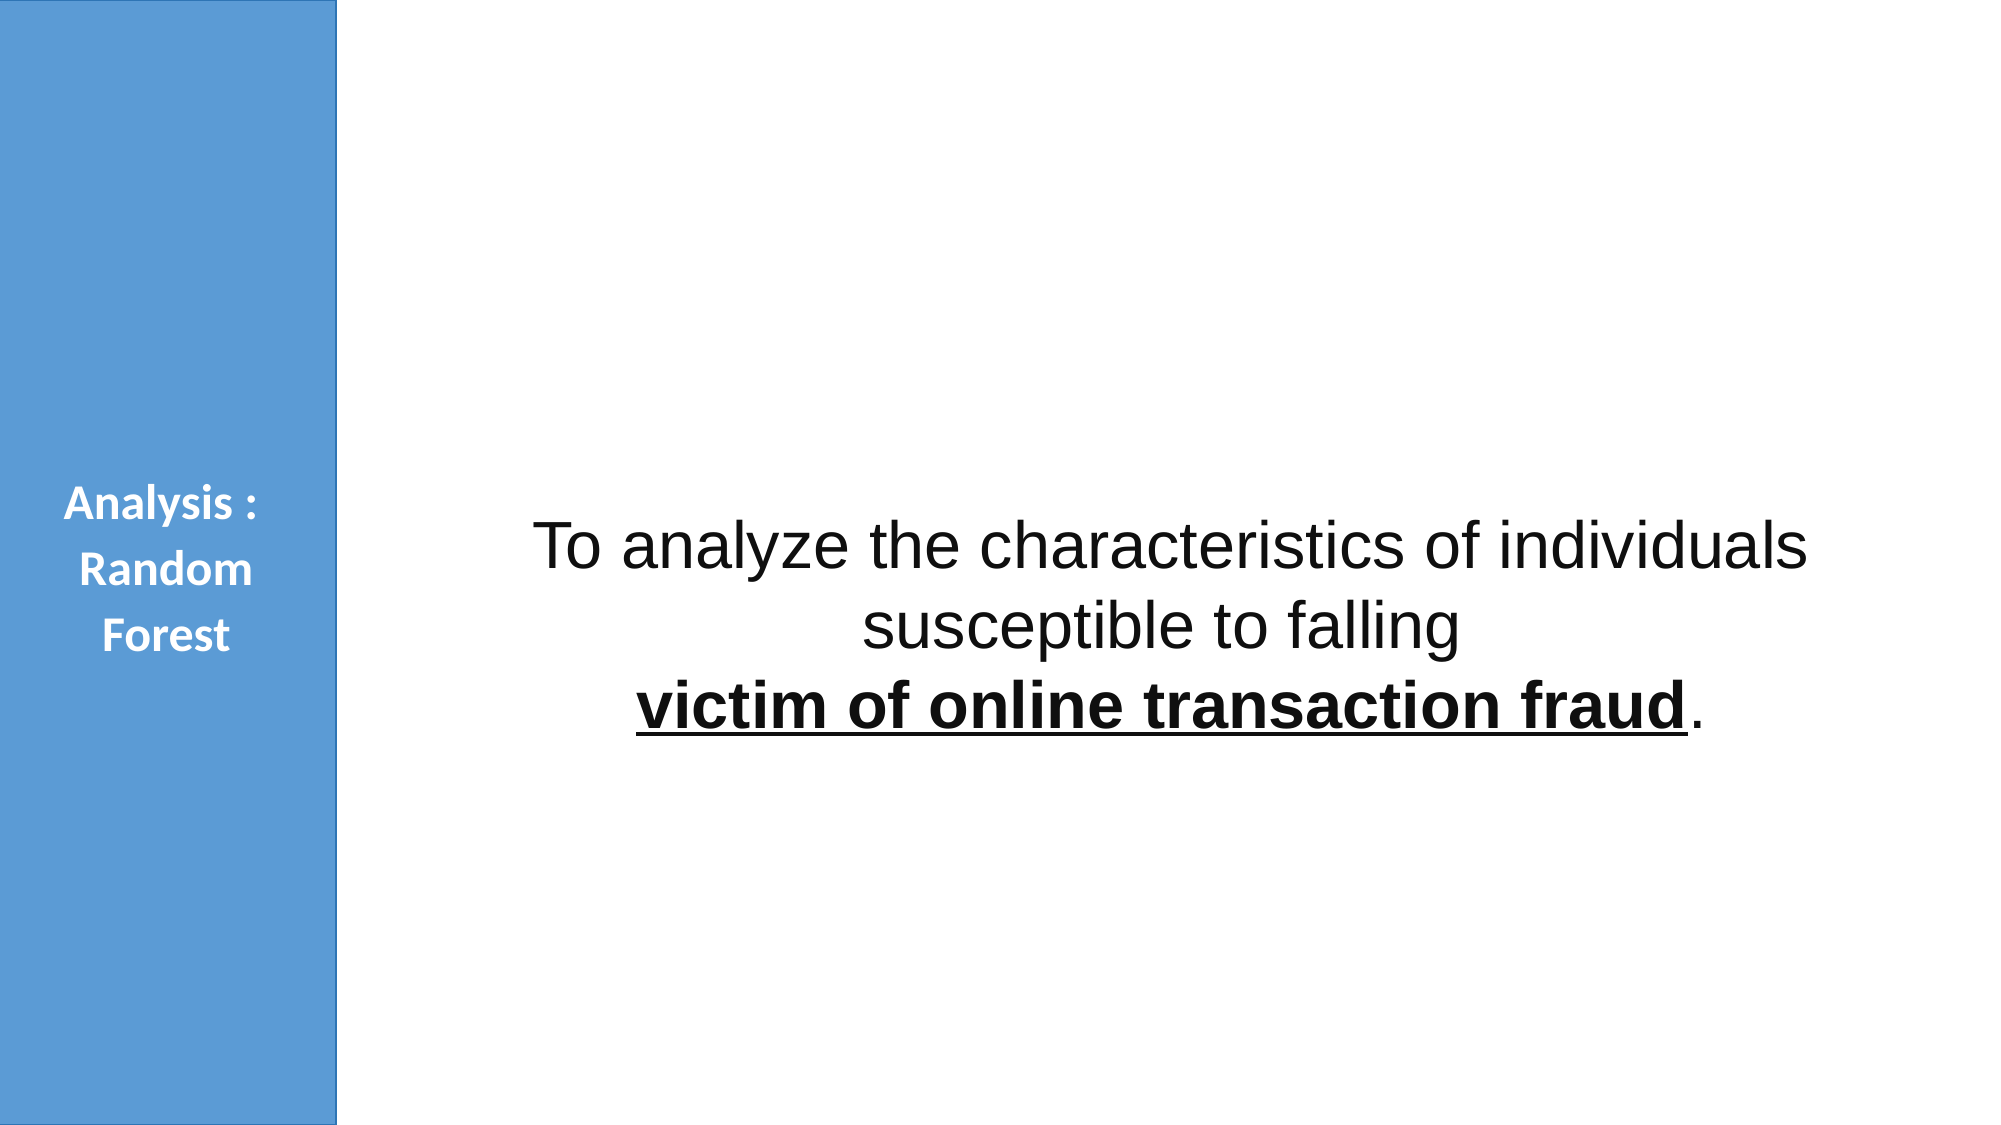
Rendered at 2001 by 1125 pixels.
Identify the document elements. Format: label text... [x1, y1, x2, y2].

text_box Analysis : Random Forest [0, 0, 336, 1125]
text_box To analyze the characteristics of individuals susceptible to falling victim of online transaction fraud. [356, 494, 1986, 750]
